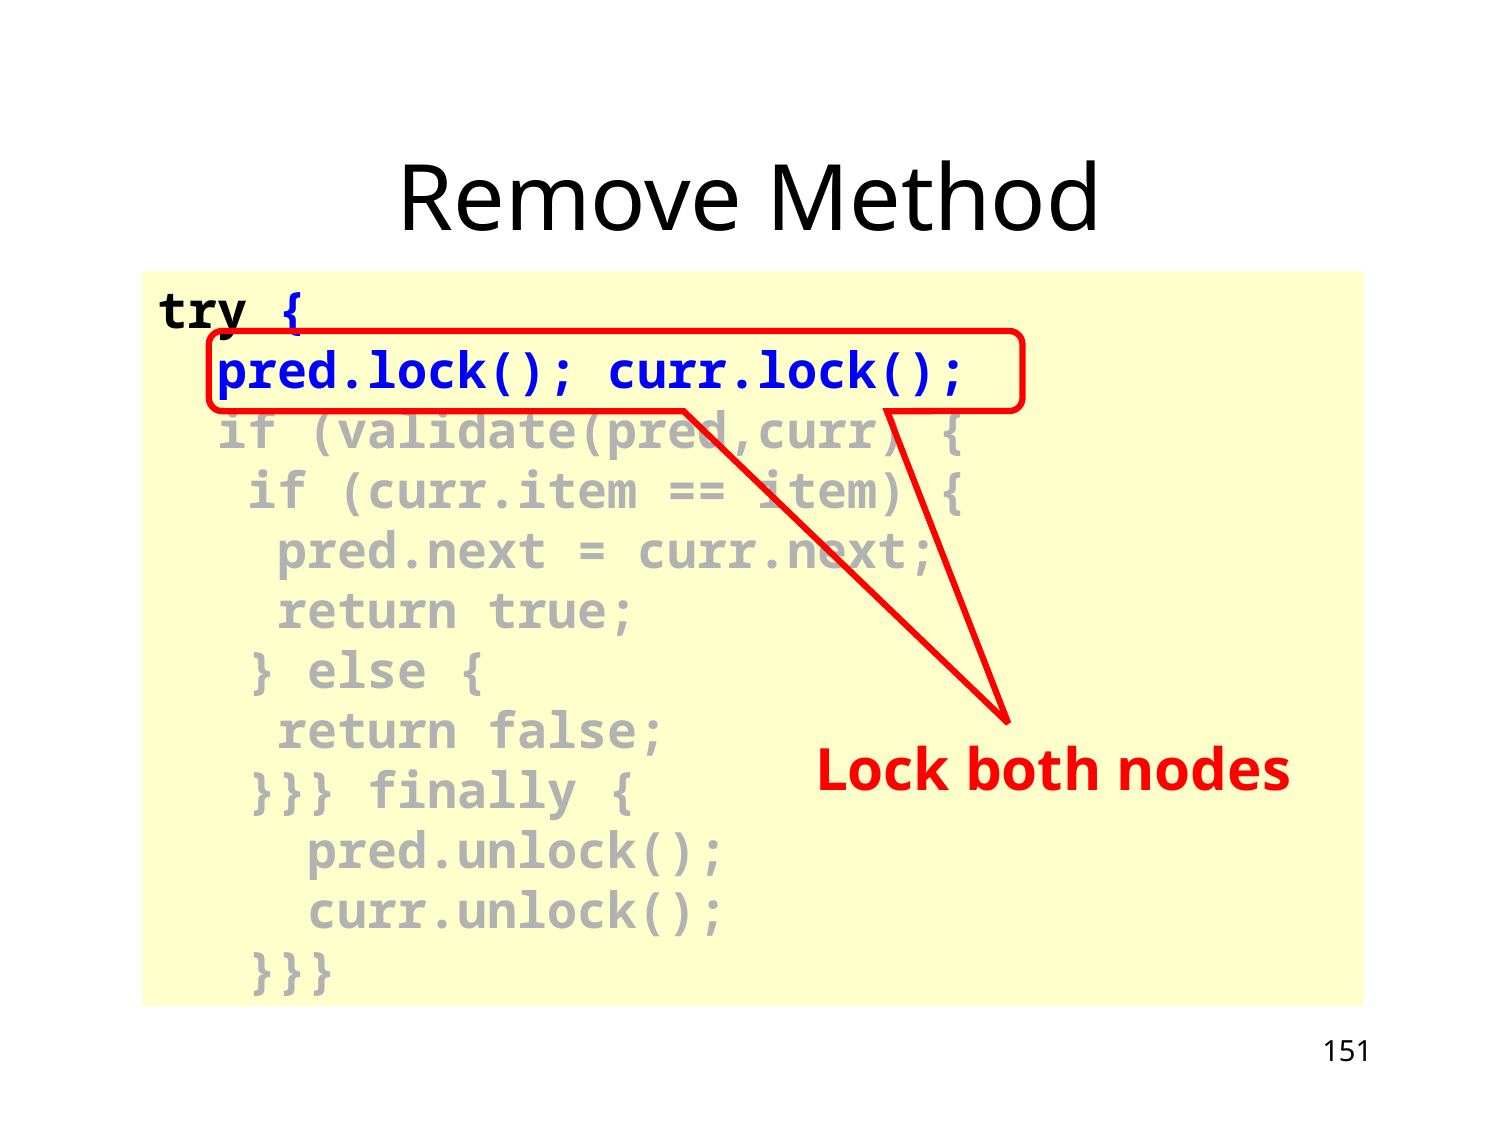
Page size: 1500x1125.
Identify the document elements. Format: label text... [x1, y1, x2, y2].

text_box try { pred.lock(); curr.lock(); if (validate(pred,curr) { if (curr.item == item) { pred.next = curr.next; return true; } else { return false; }}} finally { pred.unlock(); curr.unlock(); }}} [142, 288, 1364, 1007]
text_box [208, 330, 1023, 724]
slide_number 151 [1074, 1024, 1388, 1101]
text_box Lock both nodes [763, 724, 1343, 810]
title Remove Method [112, 99, 1388, 288]
